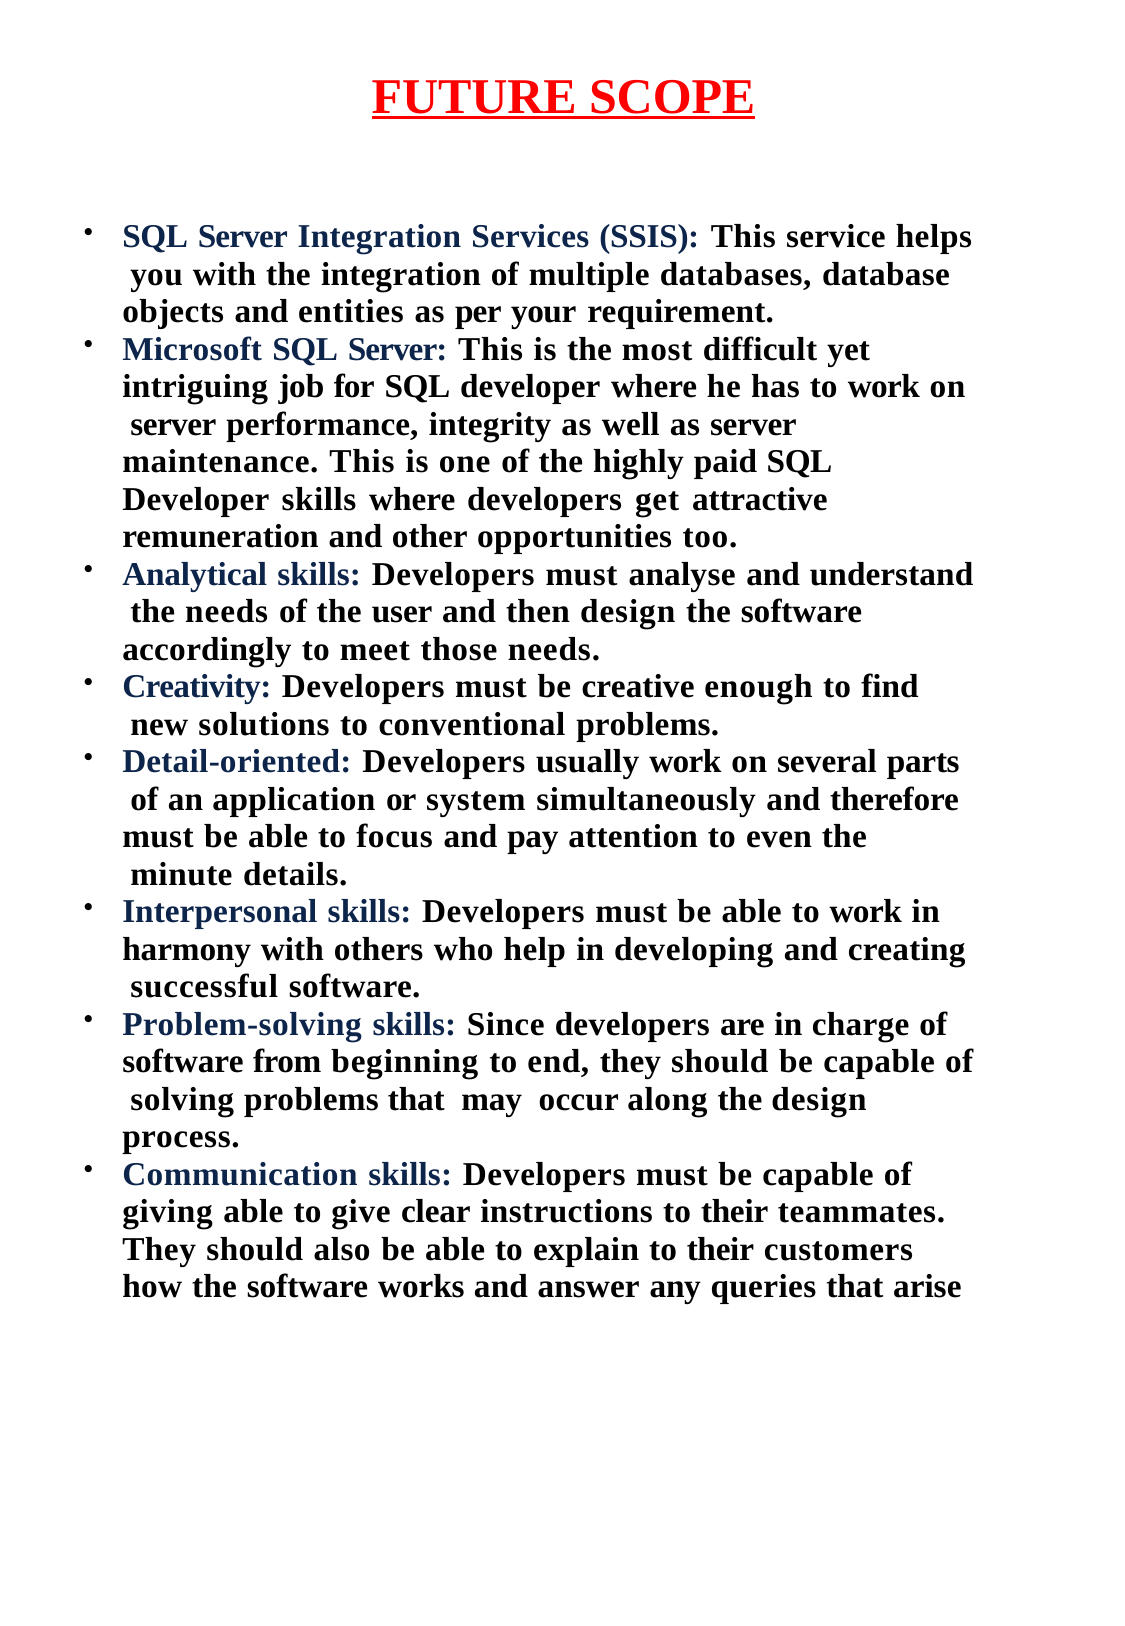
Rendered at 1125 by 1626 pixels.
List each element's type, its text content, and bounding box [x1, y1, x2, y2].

text_box FUTURE SCOPE [343, 61, 782, 124]
text_box SQL Server Integration Services (SSIS): This service helps you with the integration of multiple databases, database objects and entities as per your requirement. Microsoft SQL Server: This is the most difficult yet intriguing job for SQL developer where he has to work on server performance, integrity as well as server maintenance. This is one of the highly paid SQL Developer skills where developers get attractive remuneration and other opportunities too. Analytical skills: Developers must analyse and understand the needs of the user and then design the software accordingly to meet those needs. Creativity: Developers must be creative enough to find new solutions to conventional problems. Detail-oriented: Developers usually work on several parts of an application or system simultaneously and therefore must be able to focus and pay attention to even the minute details. Interpersonal skills: Developers must be able to work in harmony with others who help in developing and creating successful software. Problem-solving skills: Since developers are in charge of software from beginning to end, they should be capable of solving problems that may occur along the design process. Communication skills: Developers must be capable of giving able to give clear instructions to their teammates. They should also be able to explain to their customers how the software works and answer any queries that arise [82, 211, 982, 1305]
